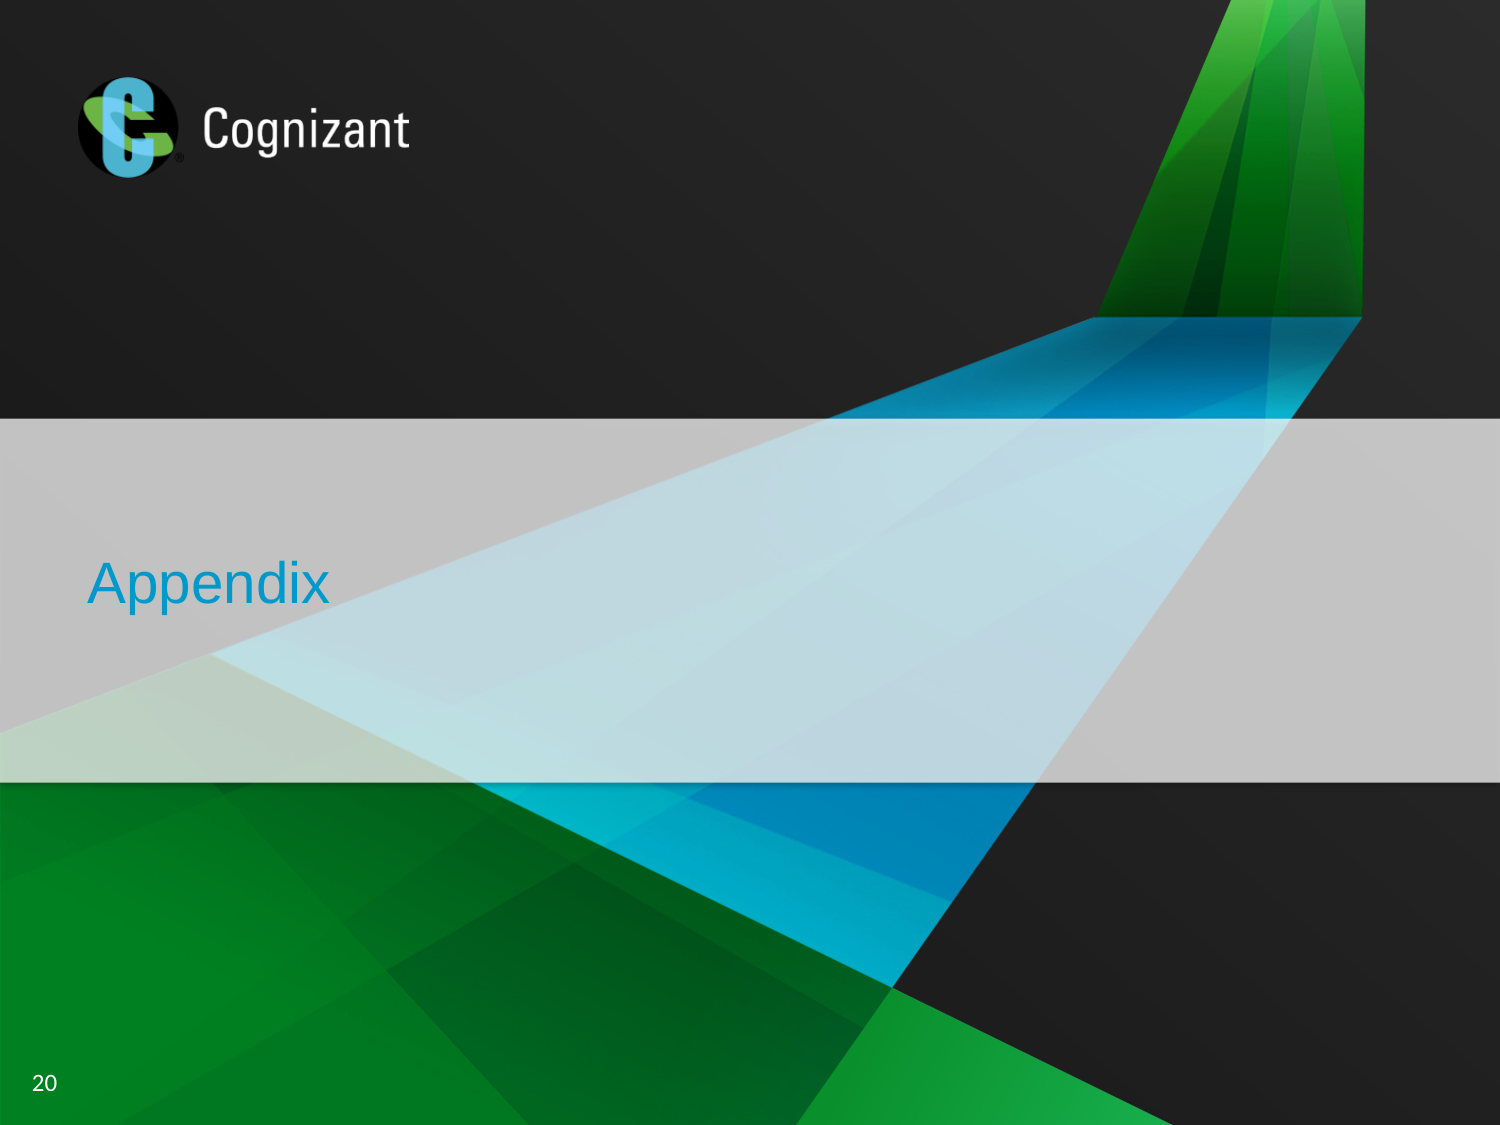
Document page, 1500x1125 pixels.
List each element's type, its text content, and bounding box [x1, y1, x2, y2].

picture [0, 783, 1500, 1125]
title Appendix [72, 537, 1460, 637]
slide_number 20 [0, 1045, 73, 1118]
picture [0, 0, 1500, 418]
